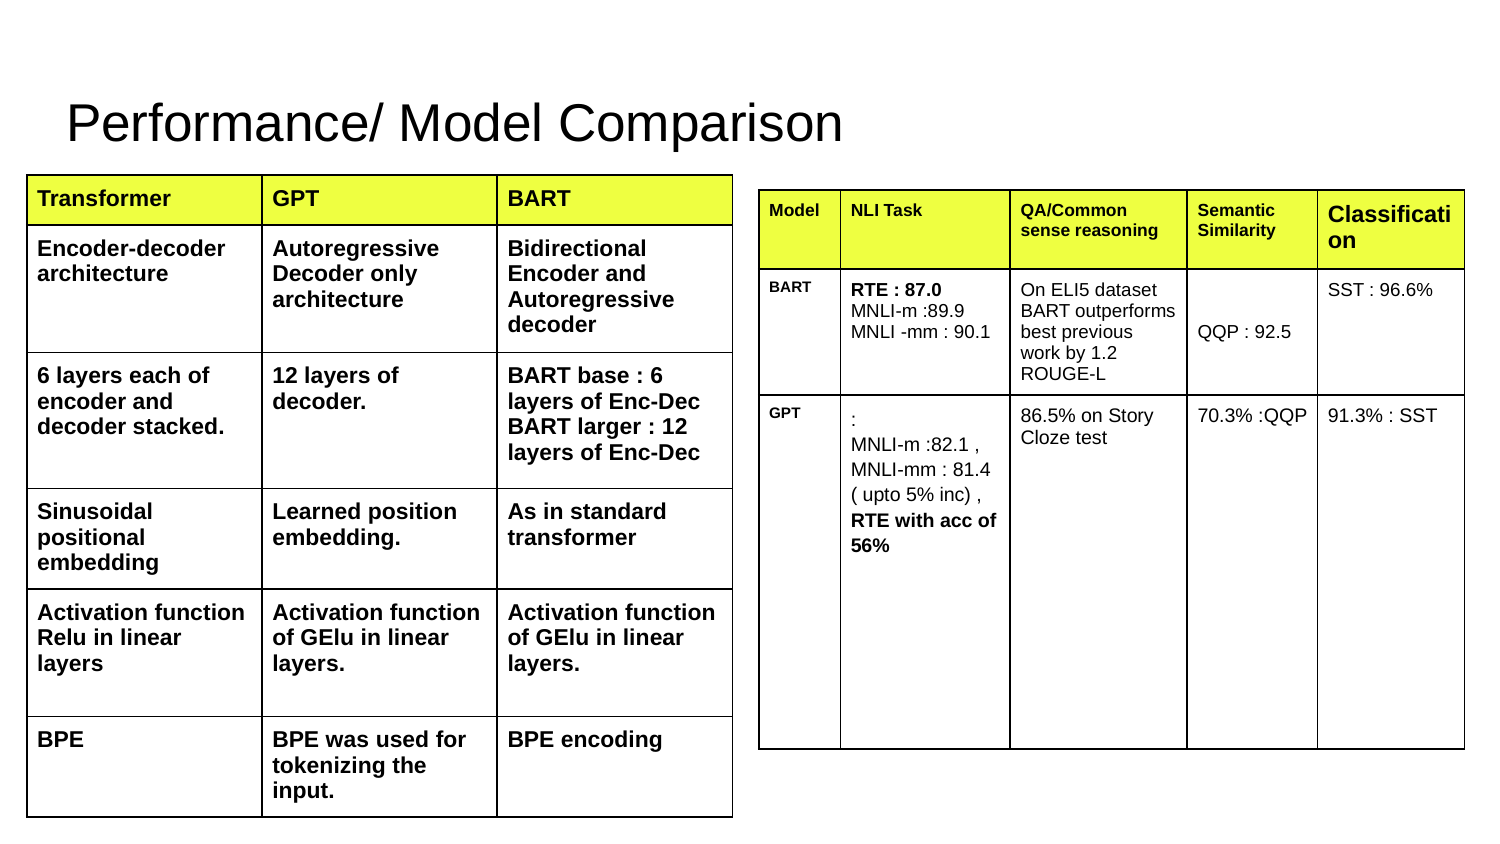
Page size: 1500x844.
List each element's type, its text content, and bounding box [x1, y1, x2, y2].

table_cell Activation function of GElu in linear layers. [498, 590, 732, 716]
table_header NLI Task [841, 191, 1009, 268]
table_cell On ELI5 dataset BART outperforms best previous work by 1.2 ROUGE-L [1011, 270, 1186, 394]
table_cell RTE : 87.0 MNLI-m :89.9 MNLI -mm : 90.1 [841, 270, 1009, 394]
table_cell Activation function of GElu in linear layers. [263, 590, 496, 716]
table_header GPT [263, 176, 496, 224]
table_cell Learned position embedding. [263, 489, 496, 588]
table_header Classification [1318, 191, 1464, 268]
table_cell BART base : 6 layers of Enc-Dec BART larger : 12 layers of Enc-Dec [498, 353, 732, 488]
table_header Semantic Similarity [1188, 191, 1317, 268]
table_cell As in standard transformer [498, 489, 732, 588]
table_cell BART [760, 270, 840, 394]
table_cell Encoder-decoder architecture [28, 226, 261, 352]
table_header BART [498, 176, 732, 224]
table_cell : MNLI-m :82.1 , MNLI-mm : 81.4 ( upto 5% inc) , RTE with acc of 56% [841, 396, 1009, 748]
table_cell Bidirectional Encoder and Autoregressive decoder [498, 226, 732, 352]
table_cell 70.3% :QQP [1188, 396, 1317, 748]
title Performance/ Model Comparison [51, 72, 1449, 167]
table_cell 86.5% on Story Cloze test [1011, 396, 1186, 748]
table_cell QQP : 92.5 [1188, 270, 1317, 394]
table_cell Activation function Relu in linear layers [28, 590, 261, 716]
table_cell 12 layers of decoder. [263, 353, 496, 488]
table_header Transformer [28, 176, 261, 224]
table_cell Sinusoidal positional embedding [28, 489, 261, 588]
table_header QA/Common sense reasoning [1011, 191, 1186, 268]
table_cell GPT [760, 396, 840, 748]
table_cell BPE encoding [498, 717, 732, 816]
table_cell 91.3% : SST [1318, 396, 1464, 748]
table_cell 6 layers each of encoder and decoder stacked. [28, 353, 261, 488]
table_header Model [760, 191, 840, 268]
table_cell BPE was used for tokenizing the input. [263, 717, 496, 816]
table_cell Autoregressive Decoder only architecture [263, 226, 496, 352]
table_cell SST : 96.6% [1318, 270, 1464, 394]
table_cell BPE [28, 717, 261, 816]
